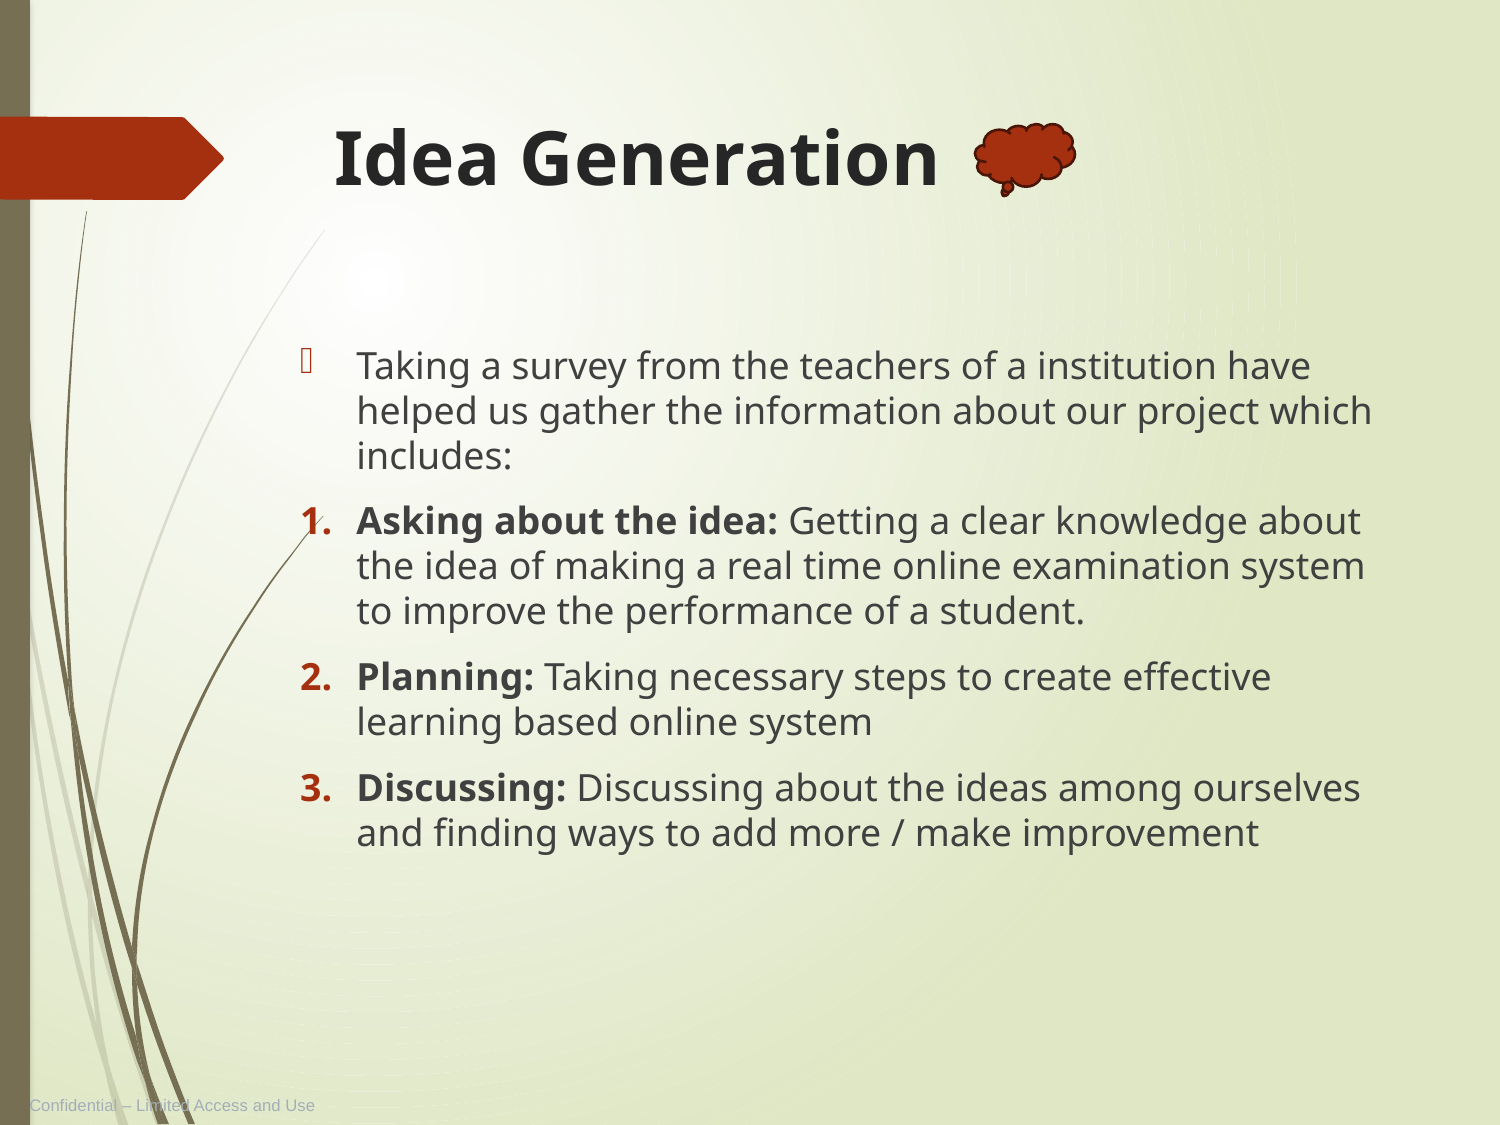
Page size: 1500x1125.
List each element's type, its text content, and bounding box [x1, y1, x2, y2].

text_box [973, 122, 1077, 198]
title Idea Generation [319, 102, 1400, 313]
list Taking a survey from the teachers of a institution have helped us gather the information about our project which includes: Asking about the idea: Getting a clear knowledge about the idea of making a real time online examination system to improve the performance of a student. Planning: Taking necessary steps to create effective learning based online system Discussing: Discussing about the ideas among ourselves and finding ways to add more / make improvement [285, 334, 1404, 1031]
